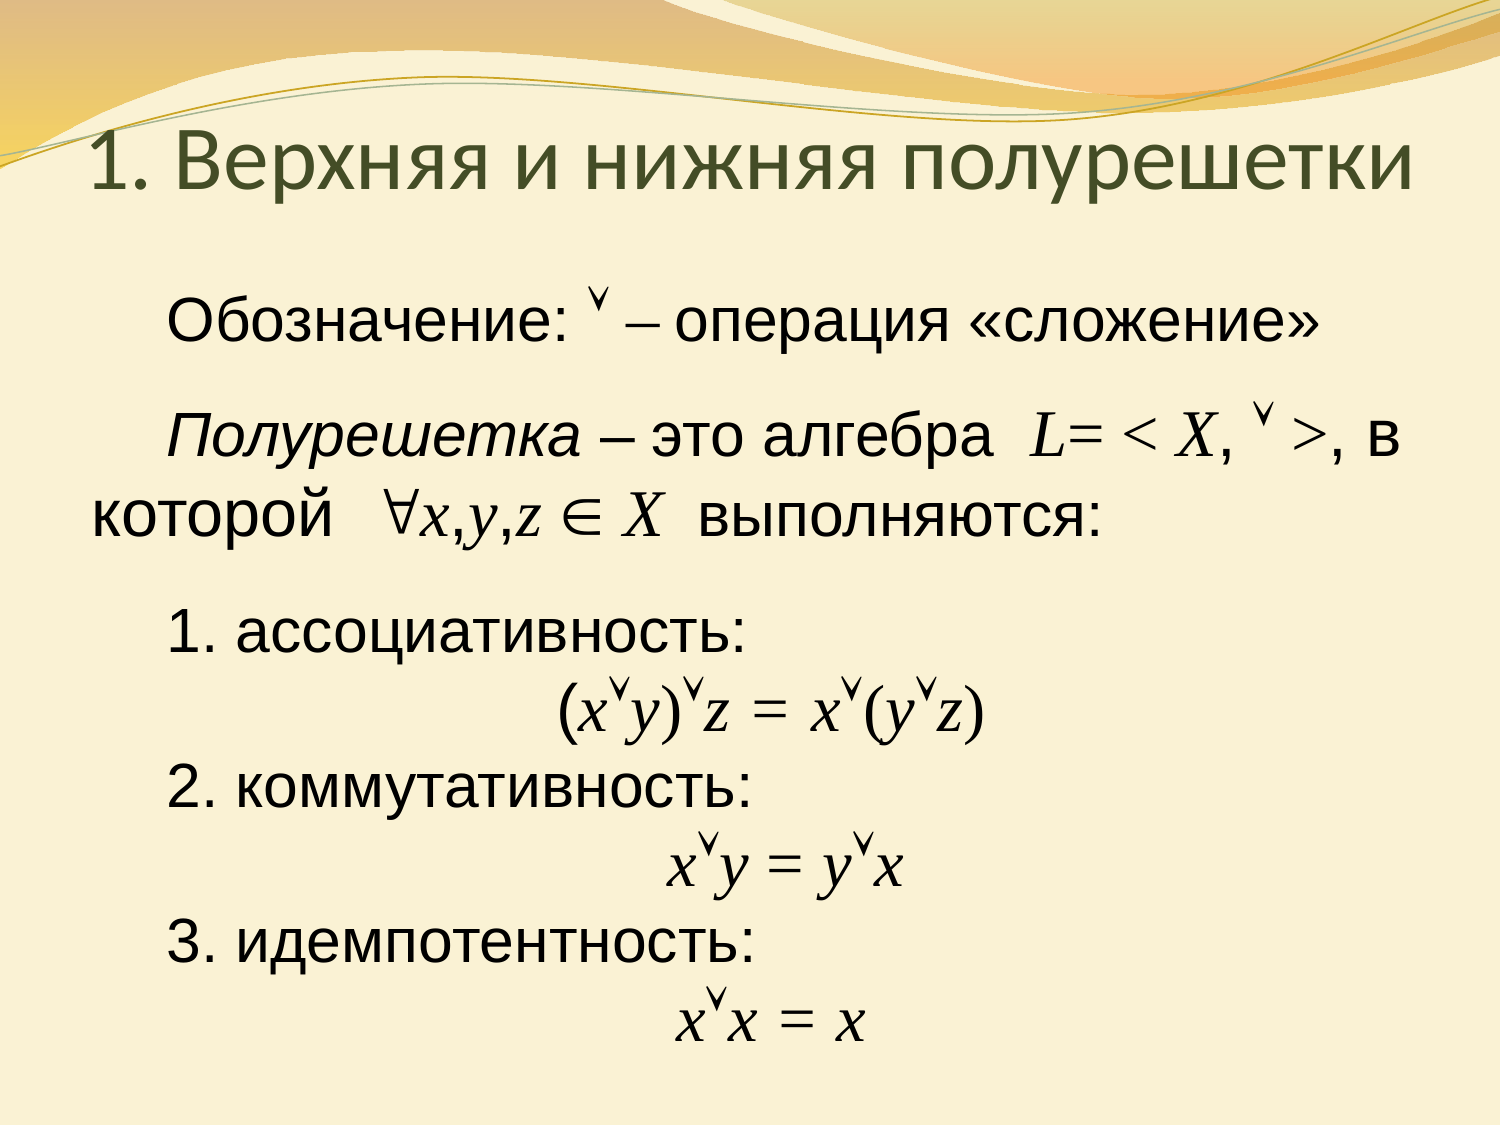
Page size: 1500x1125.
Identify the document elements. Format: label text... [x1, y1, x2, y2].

title 1. Верхняя и нижняя полурешетки [76, 78, 1425, 209]
list Обозначение:  – операция «сложение» Полурешетка – это алгебра L= < X,  >, в которой x,y,z  X выполняются: 1. ассоциативность: (xy)z = x(yz) 2. коммутативность: xy = yх 3. идемпотентность: xх = х [76, 267, 1421, 1038]
